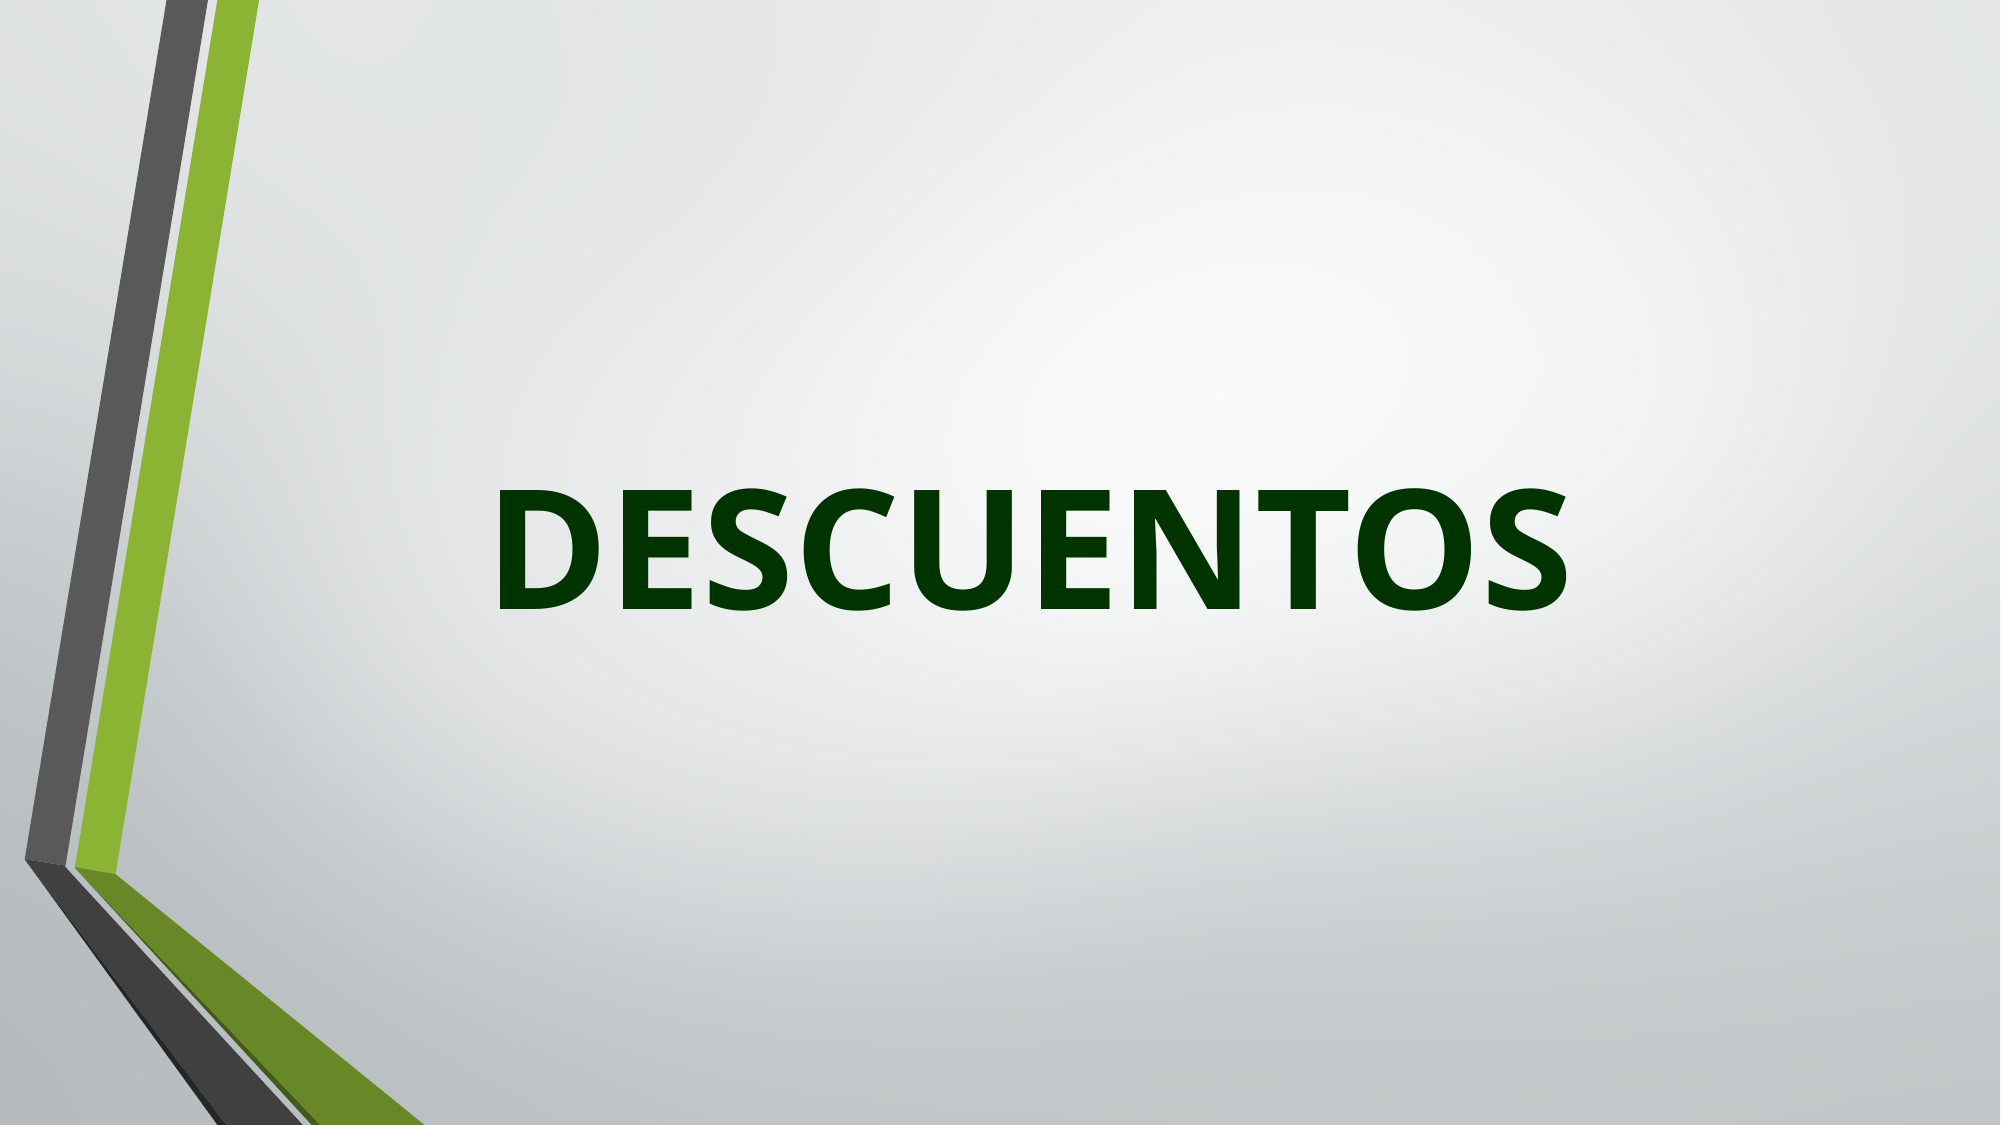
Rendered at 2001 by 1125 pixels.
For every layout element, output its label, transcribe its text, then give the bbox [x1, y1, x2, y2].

text_box DESCUENTOS [345, 435, 1715, 651]
